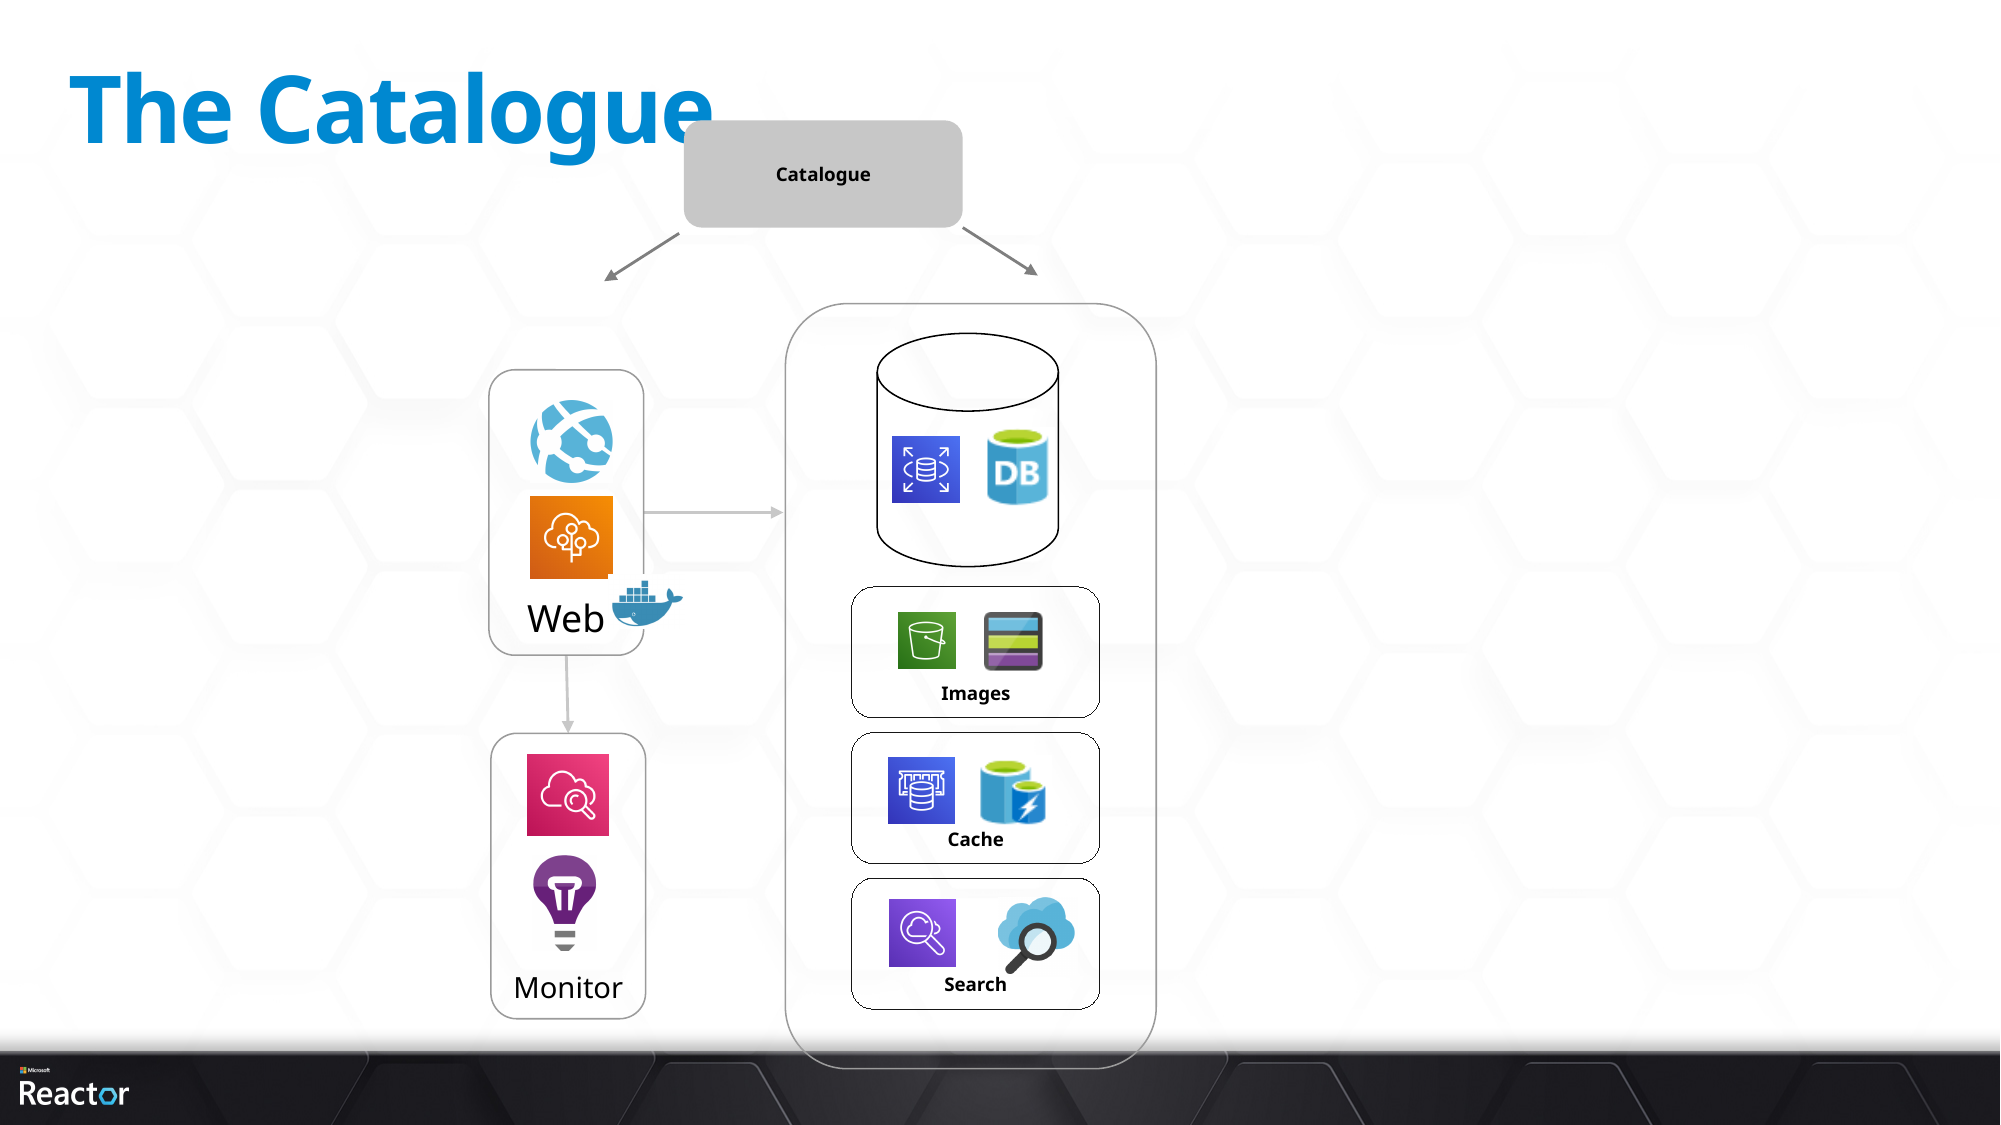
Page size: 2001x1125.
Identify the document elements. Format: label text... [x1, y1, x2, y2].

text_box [876, 333, 1059, 567]
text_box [962, 227, 1038, 276]
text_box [490, 733, 646, 1019]
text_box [851, 877, 1101, 1010]
picture [0, 0, 2000, 1125]
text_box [851, 732, 1101, 864]
text_box Catalogue [683, 120, 963, 228]
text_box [851, 586, 1101, 719]
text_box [488, 369, 644, 656]
title The Catalogue [44, 47, 1957, 168]
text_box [603, 233, 680, 282]
text_box [784, 302, 1158, 1070]
